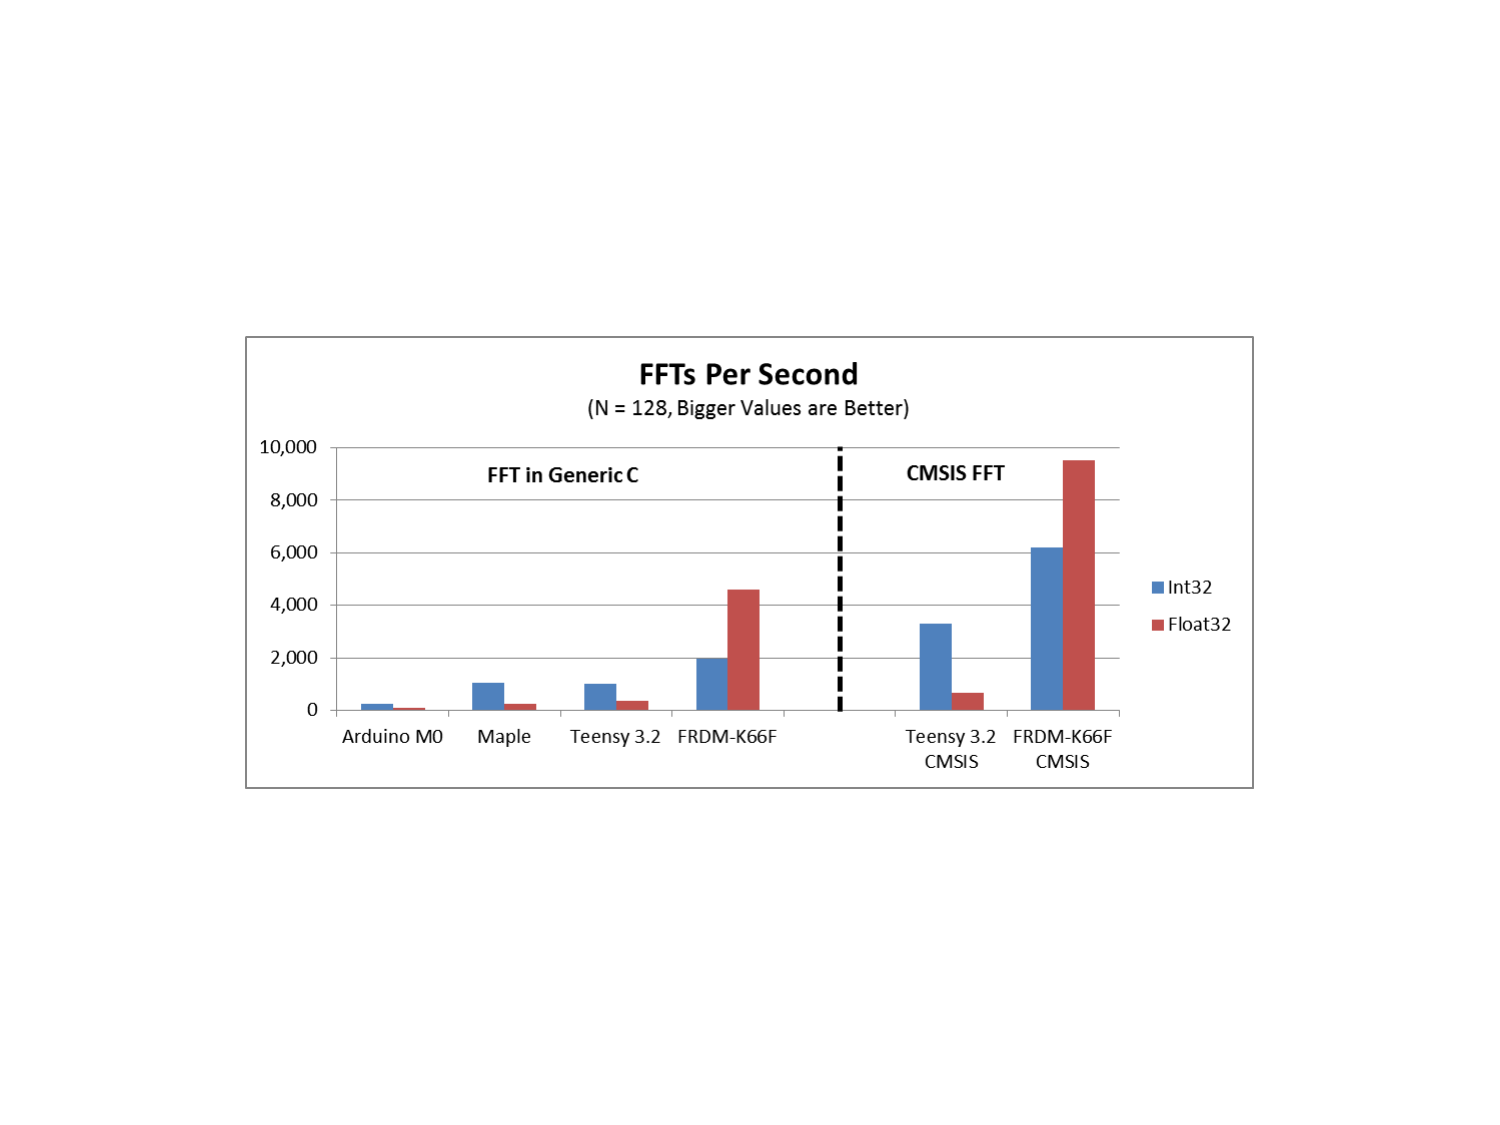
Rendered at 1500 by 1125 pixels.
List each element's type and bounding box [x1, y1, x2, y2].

picture [245, 336, 1255, 789]
